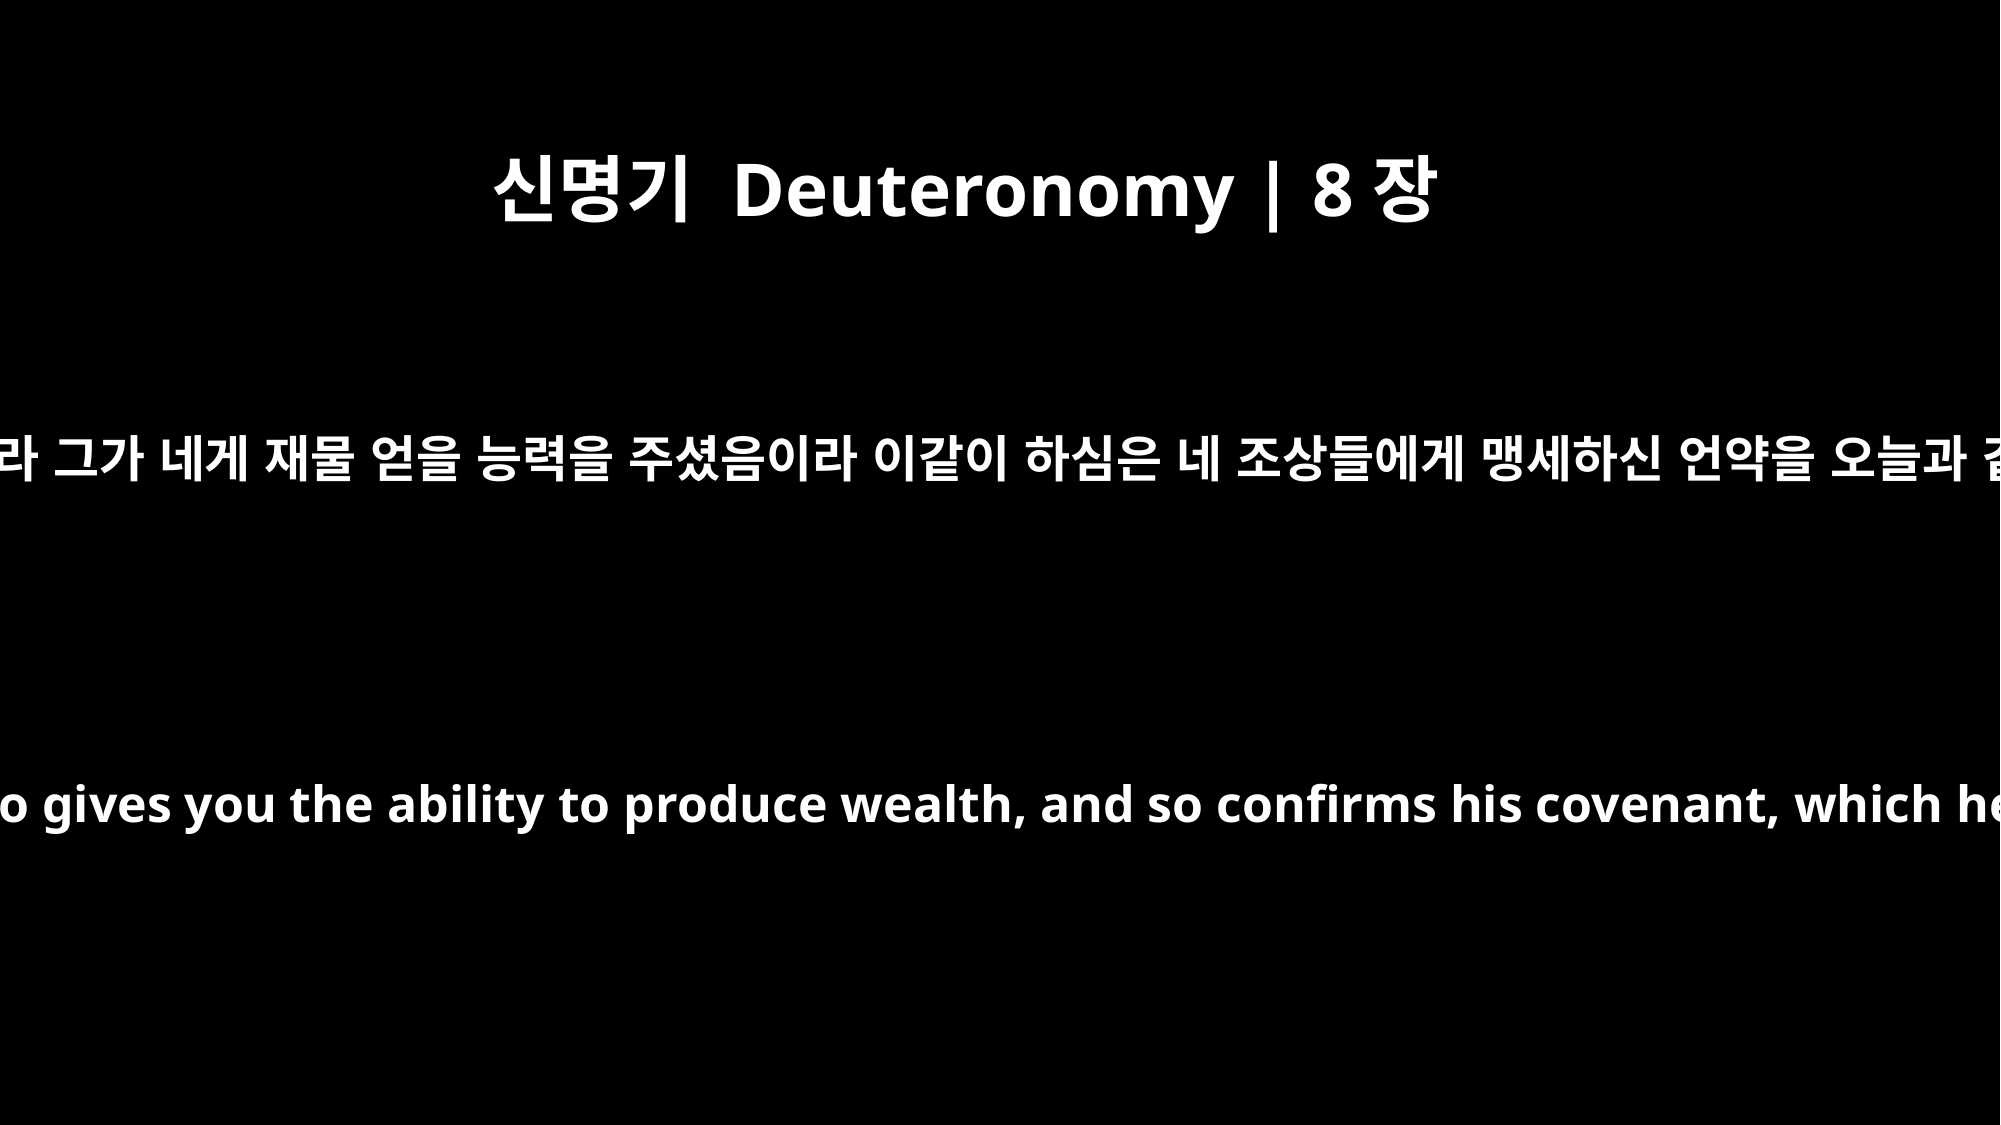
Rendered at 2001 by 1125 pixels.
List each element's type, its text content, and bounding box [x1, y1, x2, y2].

text_box But remember the LORD your God, for it is he who gives you the ability to produce wealth, and so confirms his covenant, which he swore to your forefathers, as it is today. [0, 764, 2000, 840]
text_box 18 네 하나님 여호와를 기억하라 그가 네게 재물 얻을 능력을 주셨음이라 이같이 하심은 네 조상들에게 맹세하신 언약을 오늘과 같이 이루려 하심이니라 [0, 359, 2000, 495]
text_box 신명기 Deuteronomy | 8장 [476, 136, 1455, 239]
